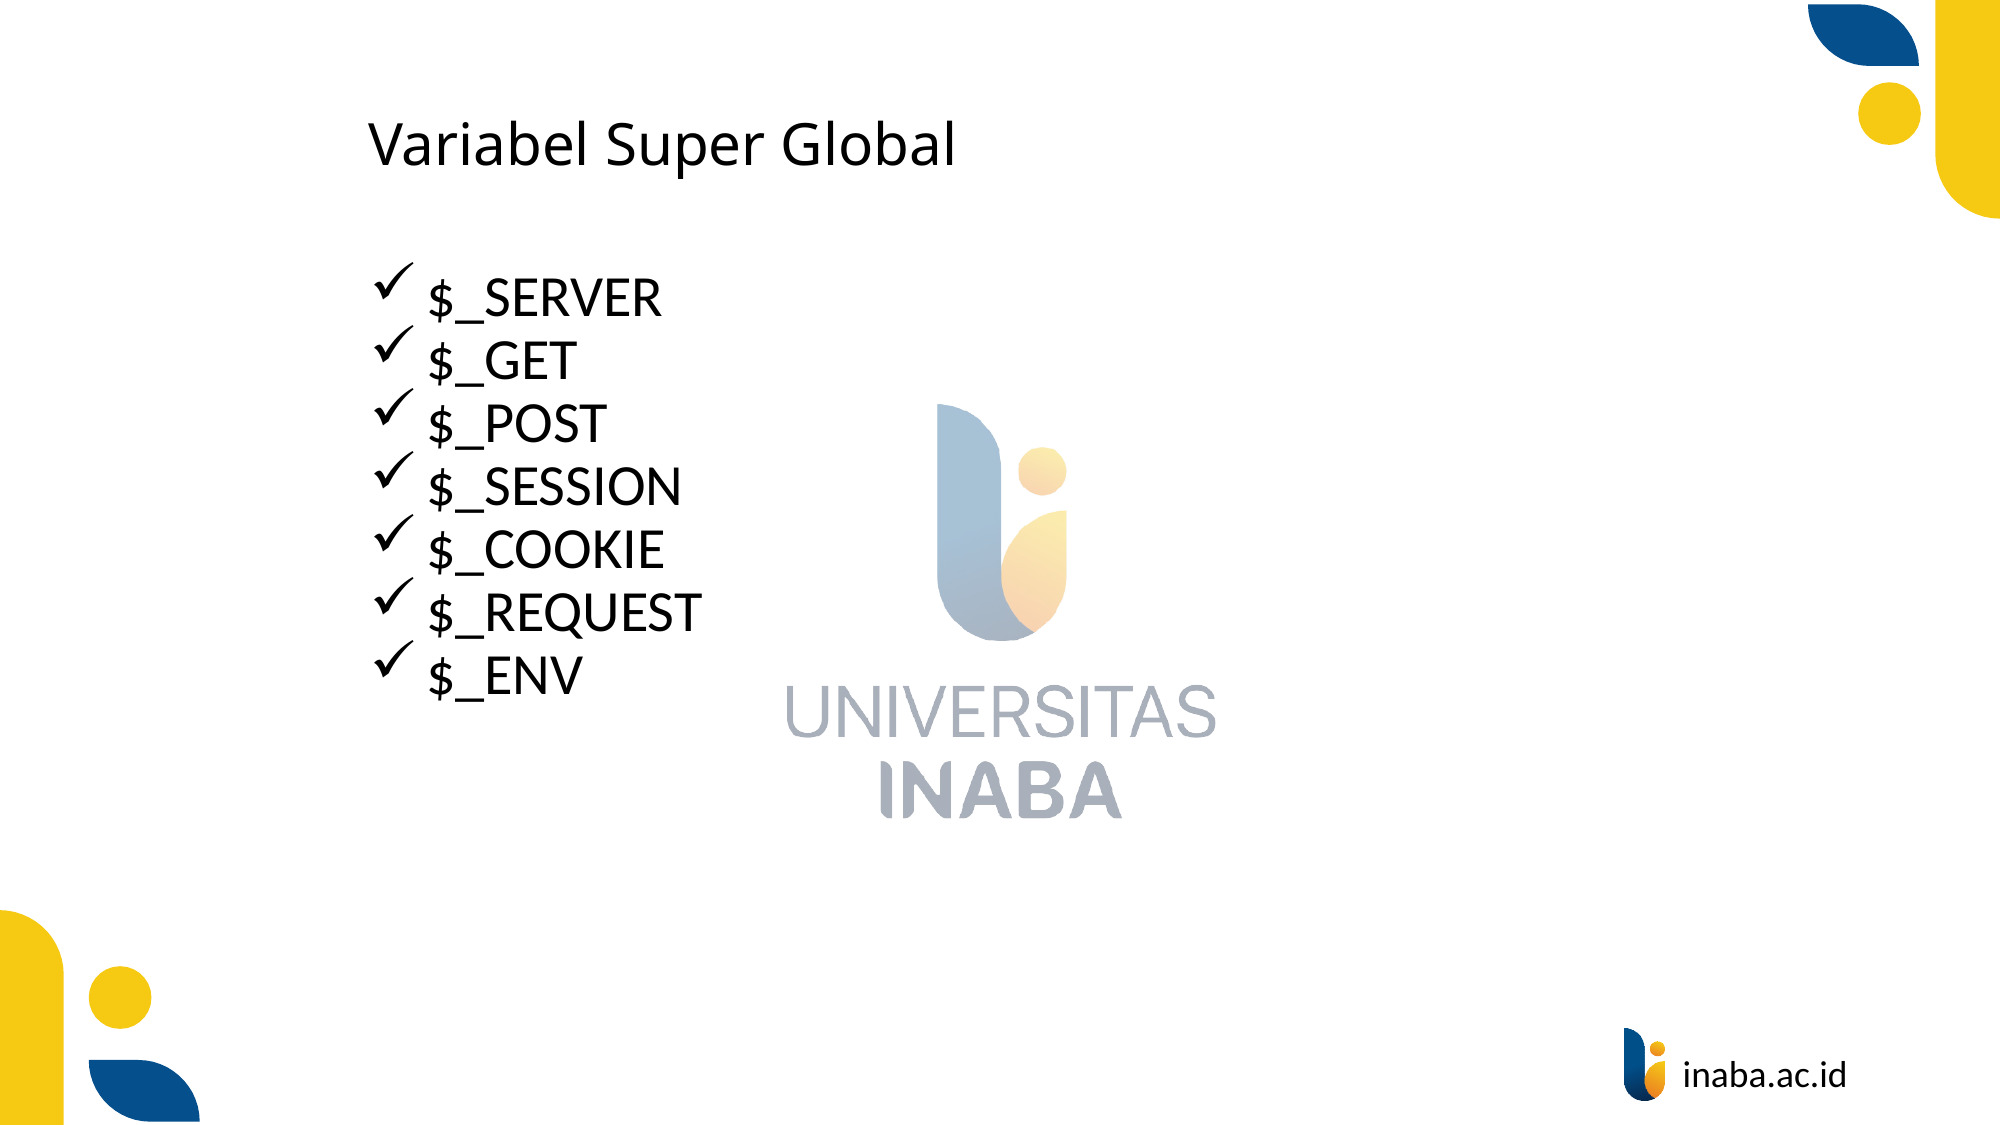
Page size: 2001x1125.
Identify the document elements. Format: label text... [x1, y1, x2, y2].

title Variabel Super Global [353, 82, 1647, 211]
picture [1624, 1028, 1665, 1101]
list $_SERVER $_GET $_POST $_SESSION $_COOKIE $_REQUEST $_ENV [353, 258, 1647, 997]
